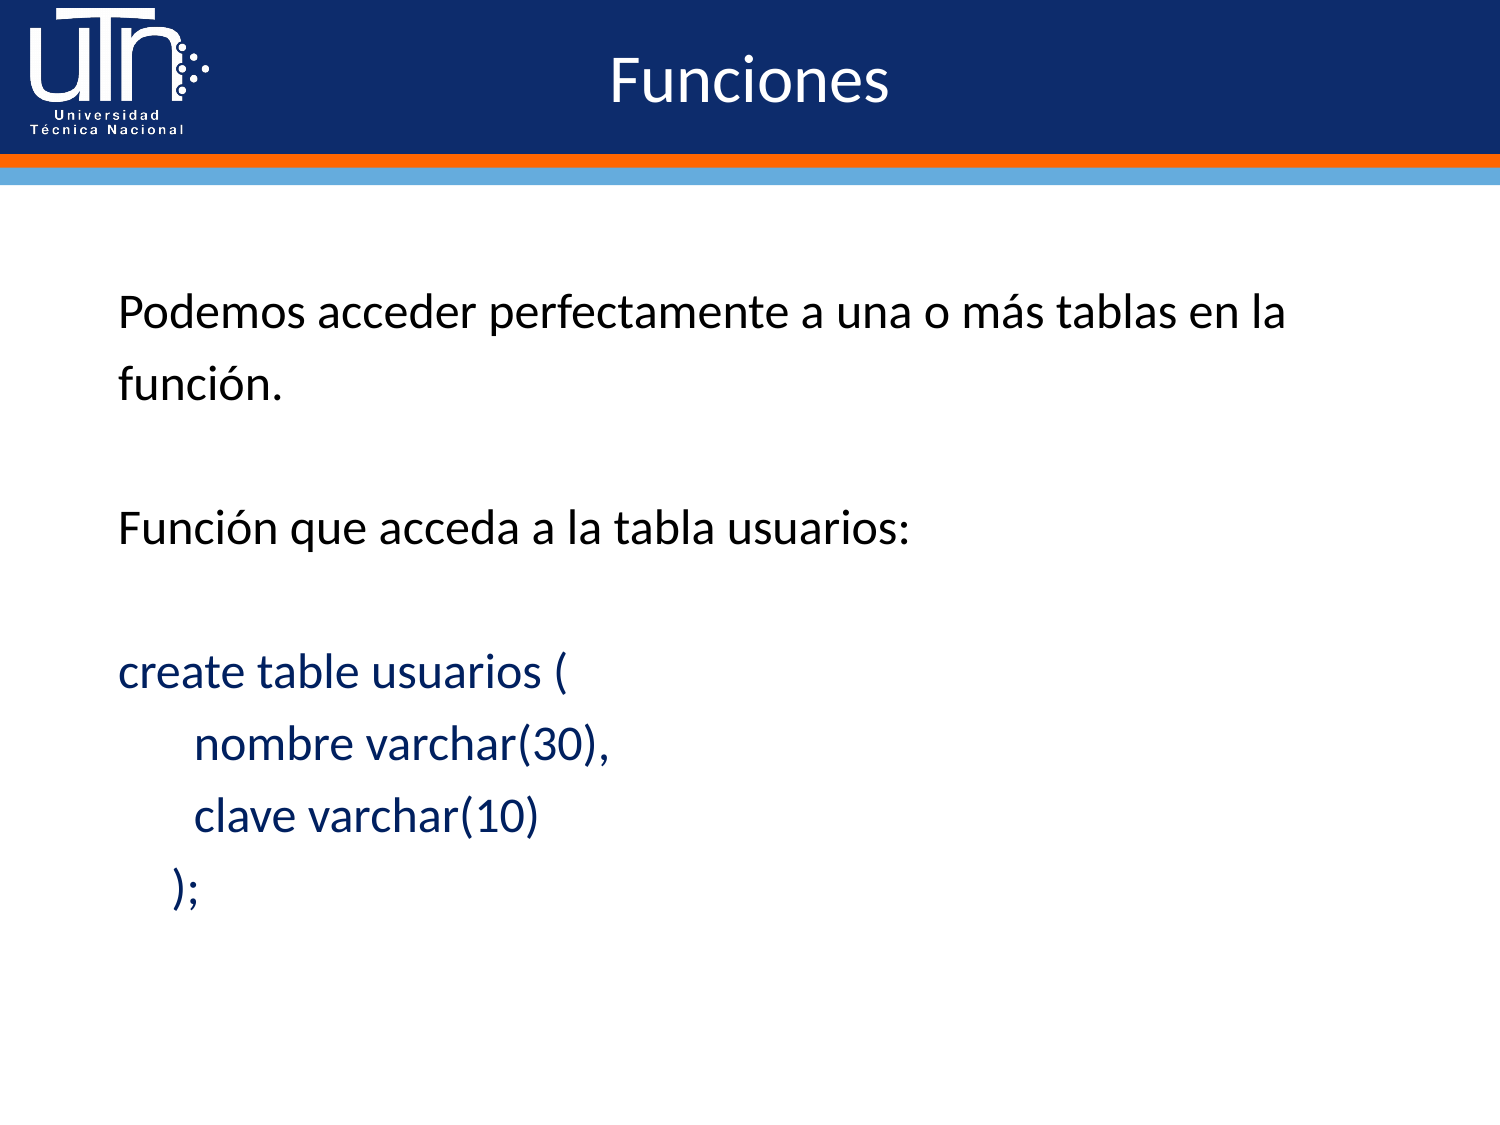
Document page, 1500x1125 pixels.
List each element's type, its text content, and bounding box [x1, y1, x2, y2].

title Funciones [0, 0, 1500, 154]
list Podemos acceder perfectamente a una o más tablas en la función. Función que acceda a la tabla usuarios: create table usuarios ( nombre varchar(30), clave varchar(10) ); [103, 198, 1397, 1033]
